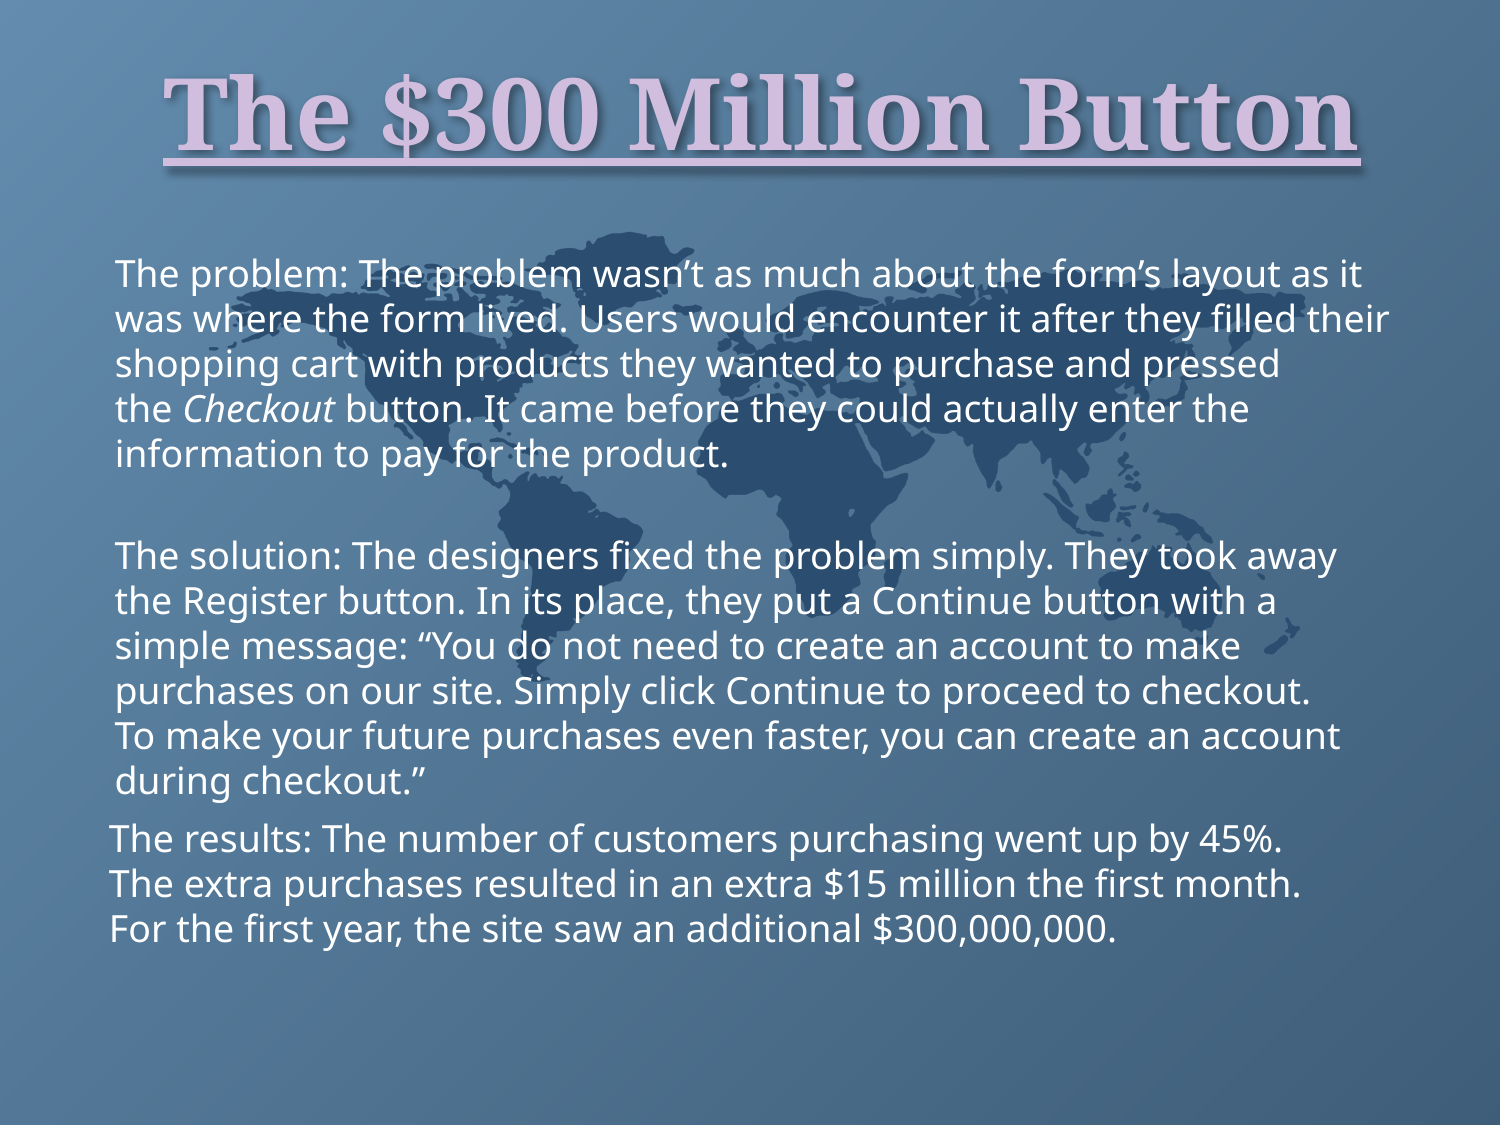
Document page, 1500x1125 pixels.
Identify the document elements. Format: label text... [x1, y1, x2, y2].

text_box The solution: The designers fixed the problem simply. They took away the Register button. In its place, they put a Continue button with a simple message: “You do not need to create an account to make purchases on our site. Simply click Continue to proceed to checkout. To make your future purchases even faster, you can create an account during checkout.” [99, 524, 1375, 810]
text_box The problem: The problem wasn’t as much about the form’s layout as it was where the form lived. Users would encounter it after they filled their shopping cart with products they wanted to purchase and pressed the Checkout button. It came before they could actually enter the information to pay for the product. [99, 242, 1413, 483]
title The $300 Million Button [73, 23, 1451, 214]
text_box The results: The number of customers purchasing went up by 45%. The extra purchases resulted in an extra $15 million the first month. For the first year, the site saw an additional $300,000,000. [94, 807, 1366, 958]
